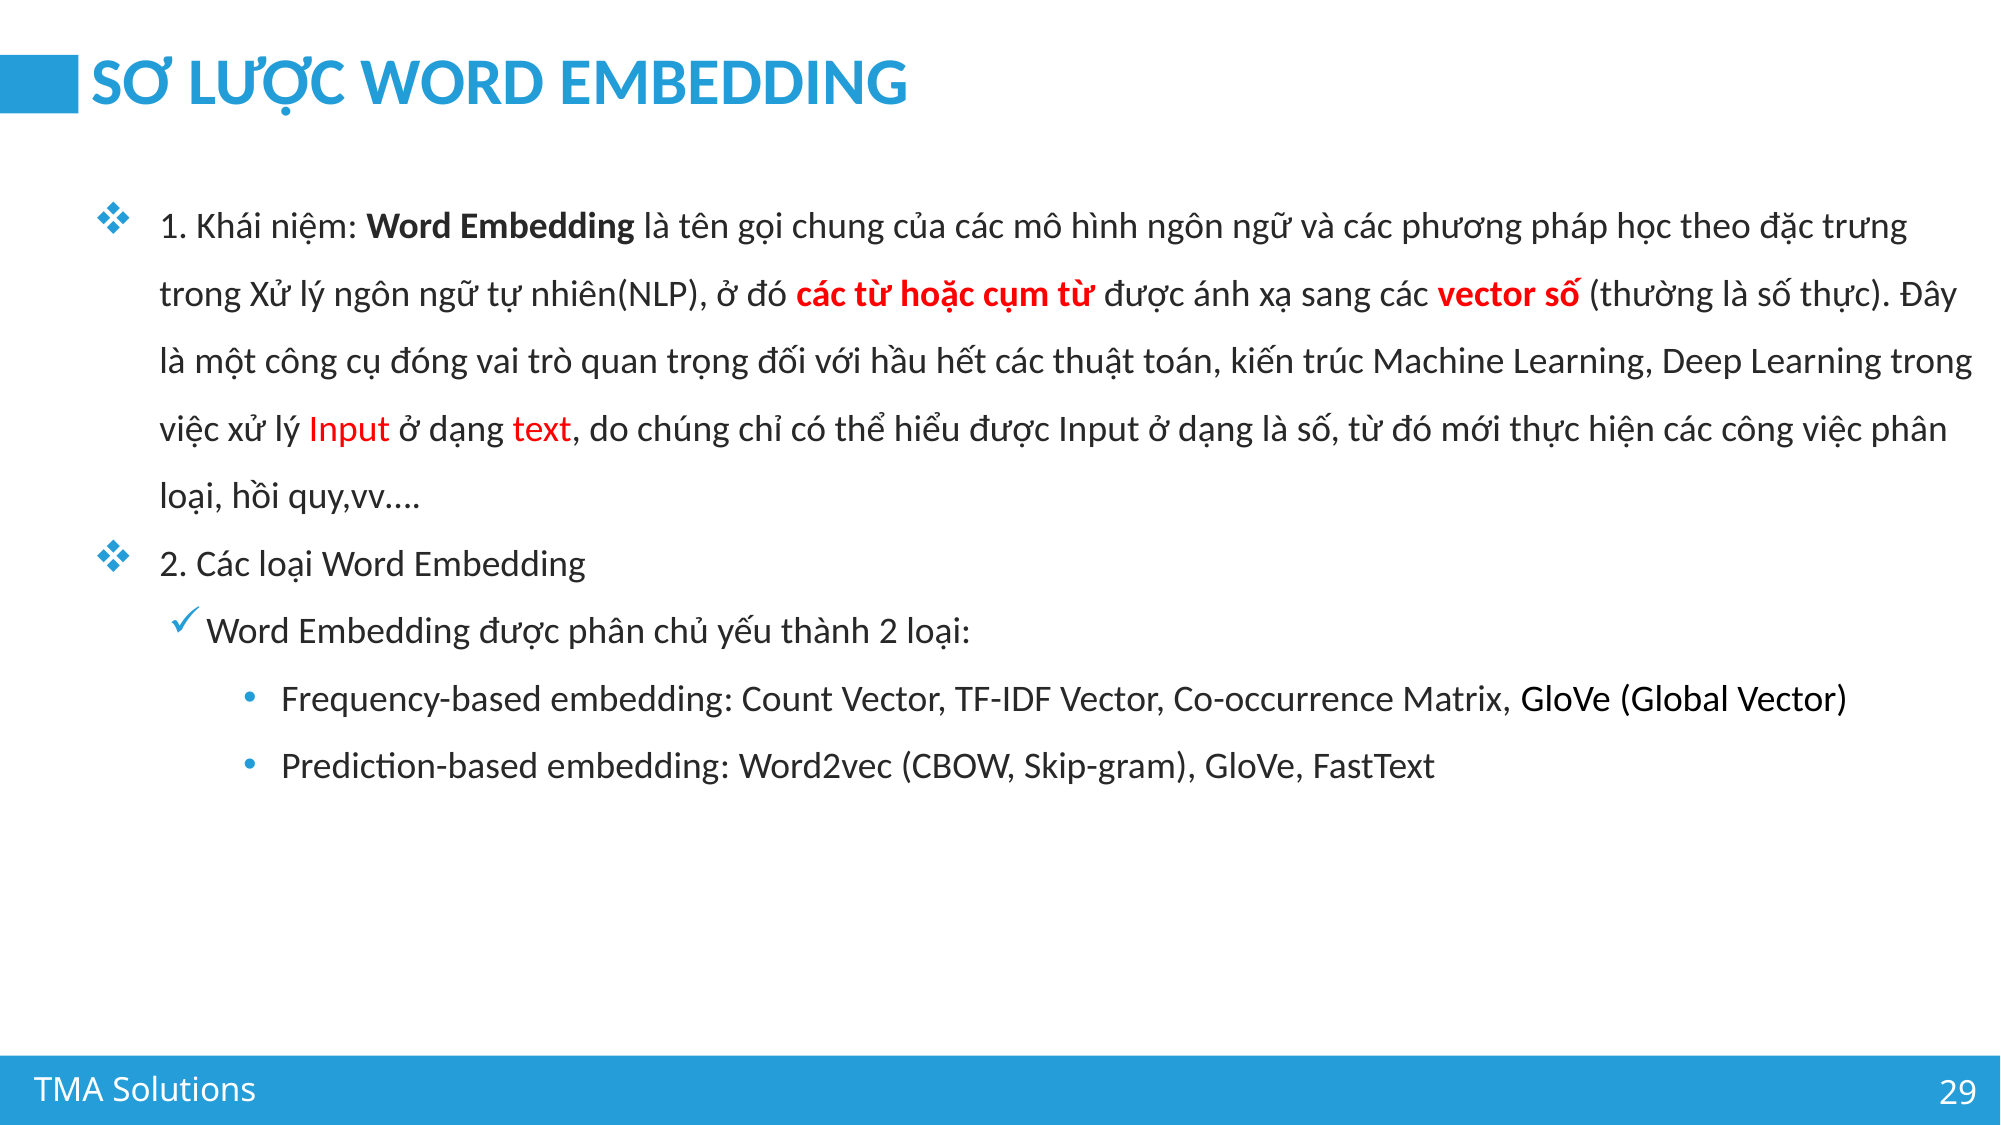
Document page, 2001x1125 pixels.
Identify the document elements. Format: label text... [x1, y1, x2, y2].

title SƠ LƯỢC WORD EMBEDDING [76, 39, 1999, 112]
list 1. Khái niệm: Word Embedding là tên gọi chung của các mô hình ngôn ngữ và các phương pháp học theo đặc trưng trong Xử lý ngôn ngữ tự nhiên(NLP), ở đó các từ hoặc cụm từ được ánh xạ sang các vector số (thường là số thực). Đây là một công cụ đóng vai trò quan trọng đối với hầu hết các thuật toán, kiến trúc Machine Learning, Deep Learning trong việc xử lý Input ở dạng text, do chúng chỉ có thể hiểu được Input ở dạng là số, từ đó mới thực hiện các công việc phân loại, hồi quy,vv…. 2. Các loại Word Embedding Word Embedding được phân chủ yếu thành 2 loại: Frequency-based embedding: Count Vector, TF-IDF Vector, Co-occurrence Matrix, GloVe (Global Vector) Prediction-based embedding: Word2vec (CBOW, Skip-gram), GloVe, FastText [78, 171, 2000, 1125]
